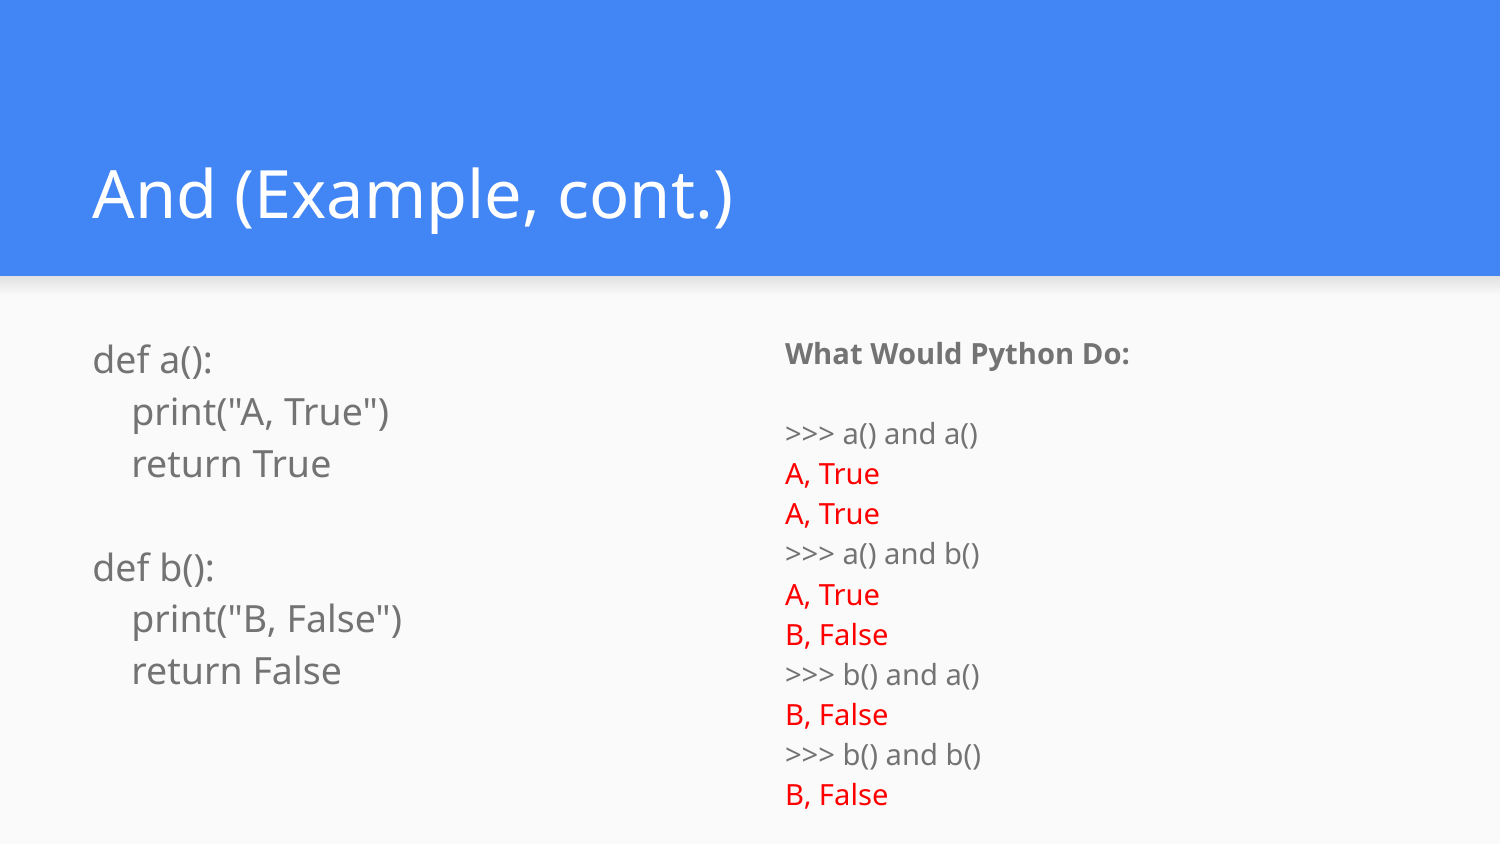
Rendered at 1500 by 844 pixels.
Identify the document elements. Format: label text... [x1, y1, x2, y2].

list def a(): print("A, True") return True def b(): print("B, False") return False [77, 314, 734, 760]
title And (Example, cont.) [77, 121, 1427, 248]
list What Would Python Do: >>> a() and a() A, True A, True >>> a() and b() A, True B, False >>> b() and a() B, False >>> b() and b() B, False [770, 314, 1427, 824]
